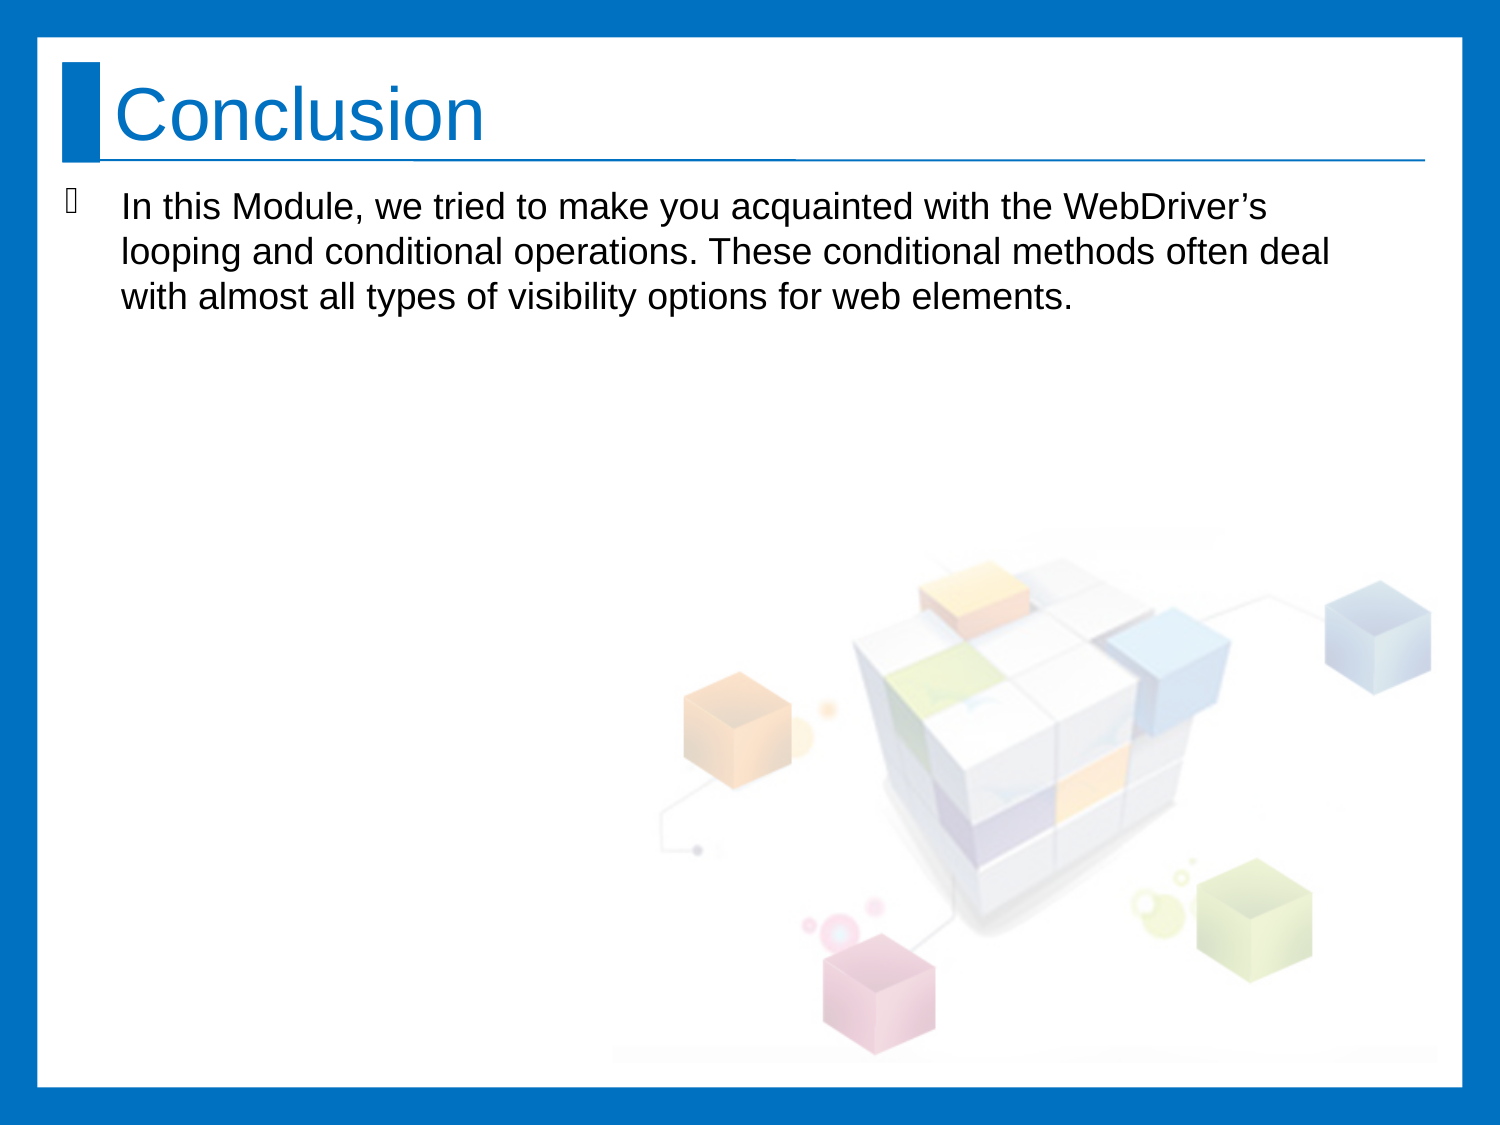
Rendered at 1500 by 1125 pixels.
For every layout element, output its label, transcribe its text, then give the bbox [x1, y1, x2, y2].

title Conclusion [99, 44, 1438, 176]
list In this Module, we tried to make you acquainted with the WebDriver’s looping and conditional operations. These conditional methods often deal with almost all types of visibility options for web elements. [49, 174, 1401, 1026]
